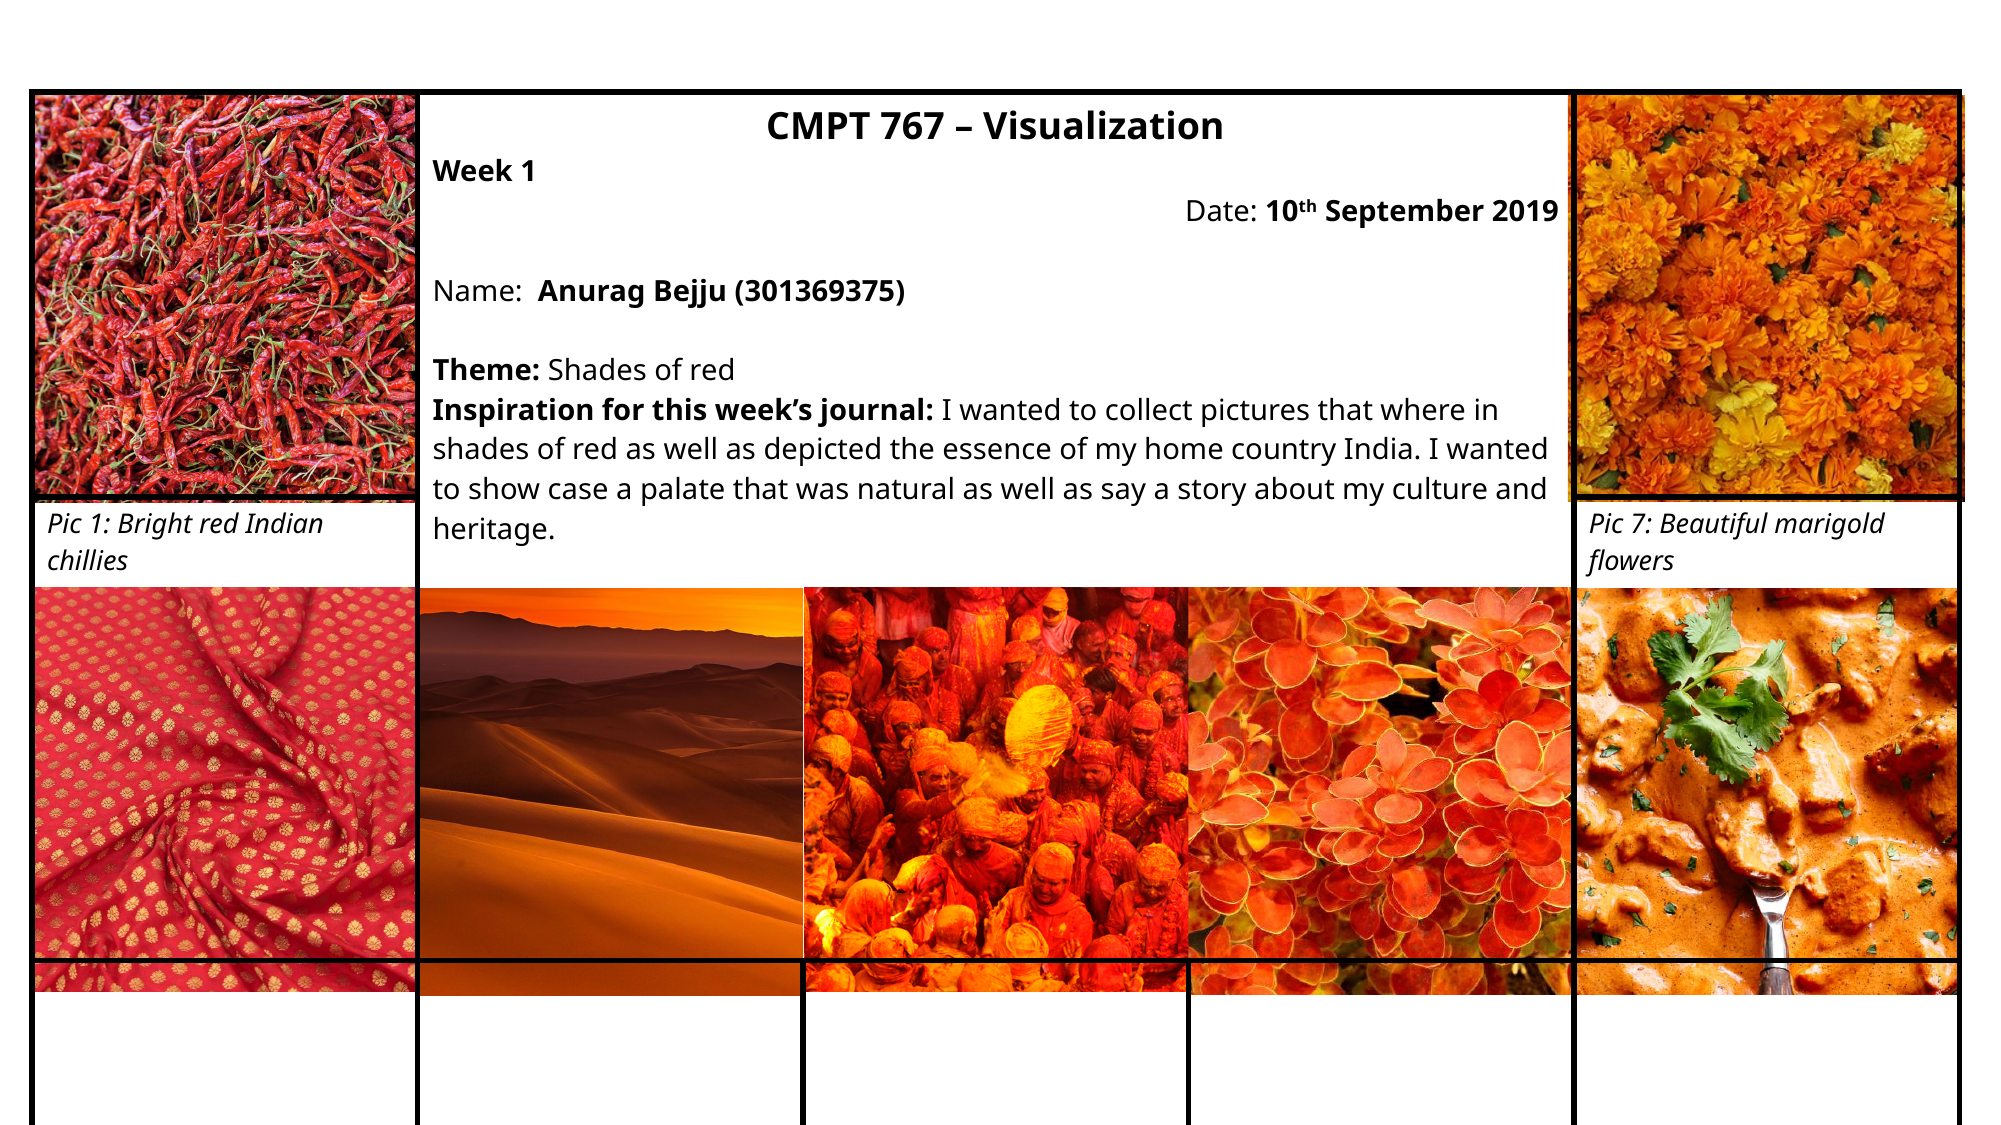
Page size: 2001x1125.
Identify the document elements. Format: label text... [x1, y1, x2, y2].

picture [32, 94, 418, 503]
table_cell [35, 992, 415, 1125]
table_cell [420, 996, 800, 1125]
picture [32, 587, 1959, 996]
table_cell Pic 7: Beautiful marigold flowers [1577, 502, 1957, 588]
table_cell [806, 992, 1186, 1125]
table_cell [1191, 995, 1571, 1125]
table_cell [1577, 995, 1957, 1125]
table_header CMPT 767 – Visualization Week 1 Date: 10th September 2019 Name: Anurag Bejju (301369375) Theme: Shades of red Inspiration for this week’s journal: I wanted to collect pictures that where in shades of red as well as depicted the essence of my home country India. I wanted to show case a palate that was natural as well as say a story about my culture and heritage. [420, 95, 1571, 588]
table_cell Pic 1: Bright red Indian chillies [35, 503, 415, 587]
picture [1567, 94, 1965, 502]
